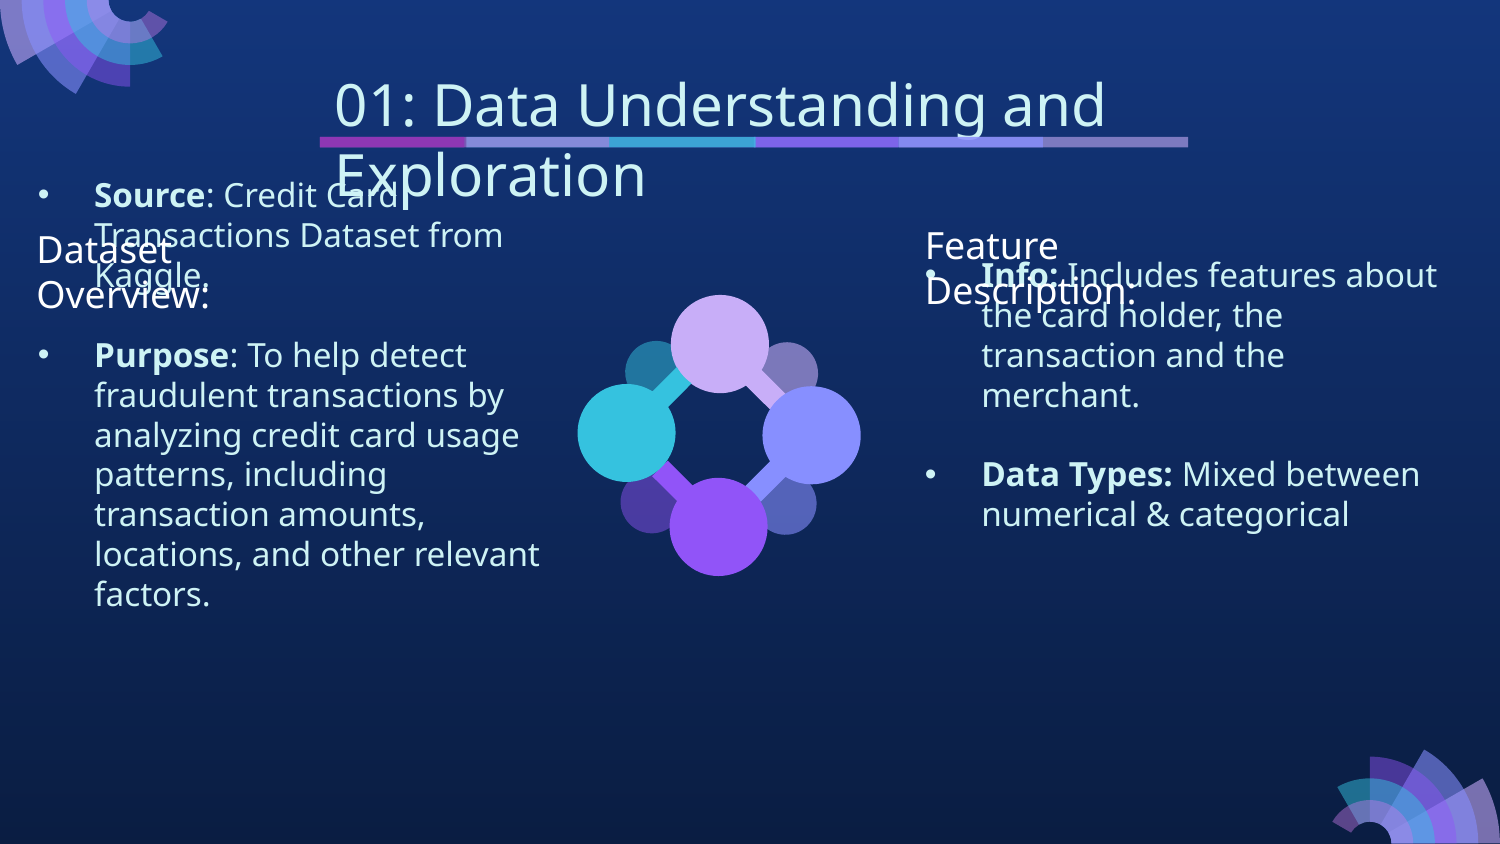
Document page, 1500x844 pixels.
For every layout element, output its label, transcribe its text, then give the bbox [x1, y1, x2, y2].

text_box [764, 322, 769, 366]
text_box [577, 367, 692, 482]
text_box Dataset Overview: [21, 218, 364, 323]
text_box Info: Includes features about the card holder, the transaction and the merchant. Data Types: Mixed between numerical & categorical [909, 274, 1454, 549]
text_box 01: Data Understanding and Exploration [764, 53, 1188, 136]
text_box [764, 508, 768, 546]
text_box [625, 340, 676, 390]
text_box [748, 0, 760, 577]
text_box [620, 476, 676, 534]
text_box [652, 460, 743, 577]
text_box [764, 372, 785, 409]
text_box [764, 478, 817, 535]
text_box Source: Credit Card Transactions Dataset from Kaggle. Purpose: To help detect fraudulent transactions by analyzing credit card usage patterns, including transaction amounts, locations, and other relevant factors. [22, 274, 567, 629]
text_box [0, 0, 168, 95]
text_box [1331, 749, 1500, 844]
text_box Feature Description: [909, 214, 1283, 320]
text_box 01: Data Understanding and Exploration [319, 53, 743, 136]
text_box [764, 386, 861, 499]
text_box [764, 342, 819, 393]
text_box [670, 294, 743, 394]
